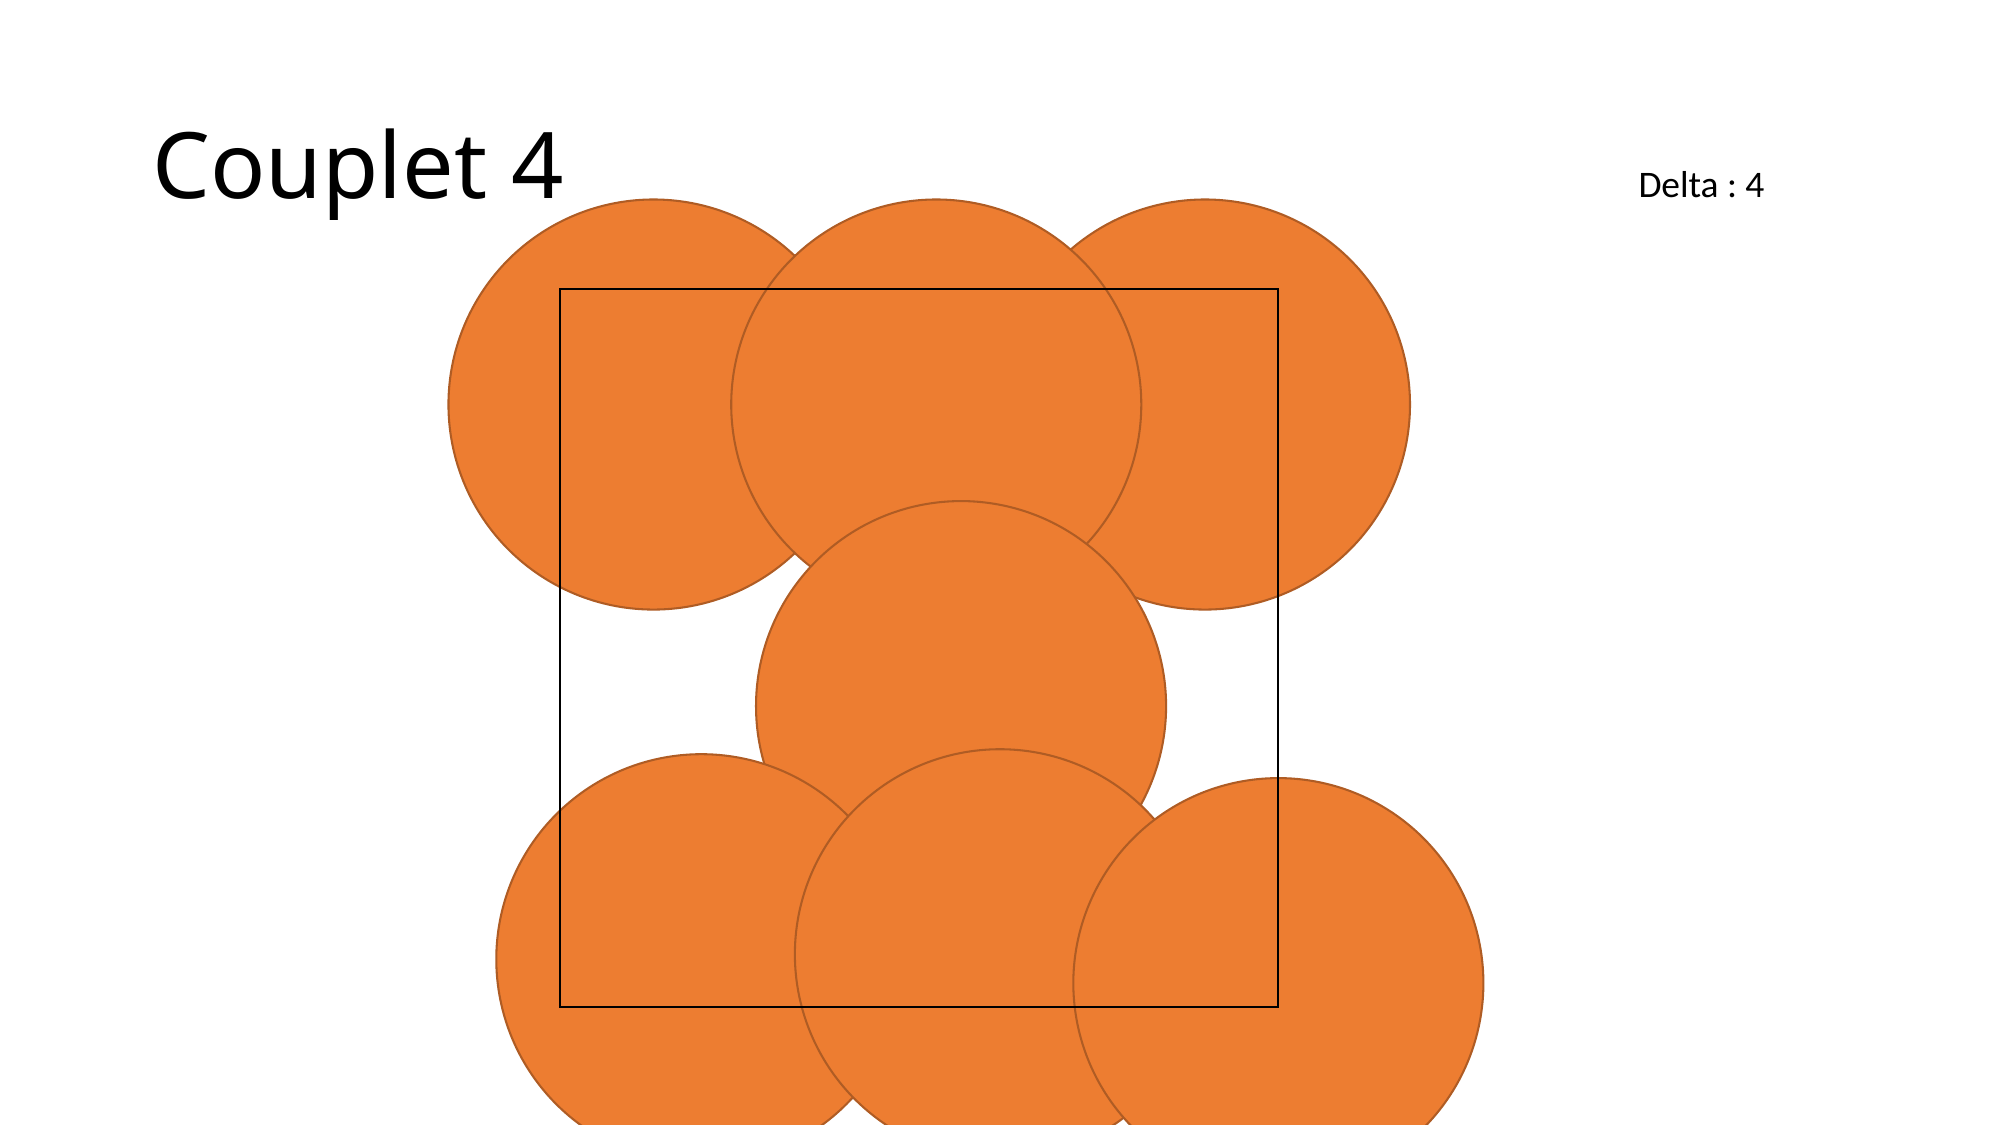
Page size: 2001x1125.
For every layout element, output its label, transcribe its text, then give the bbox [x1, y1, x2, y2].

text_box [800, 1008, 1123, 1125]
text_box [447, 198, 795, 588]
text_box [559, 288, 1279, 1008]
text_box Delta : 4 [1623, 152, 2000, 213]
text_box [1071, 198, 1412, 597]
text_box [766, 198, 1107, 288]
text_box [1073, 777, 1485, 1125]
text_box [495, 810, 853, 1125]
title Couplet 4 [137, 59, 1863, 278]
